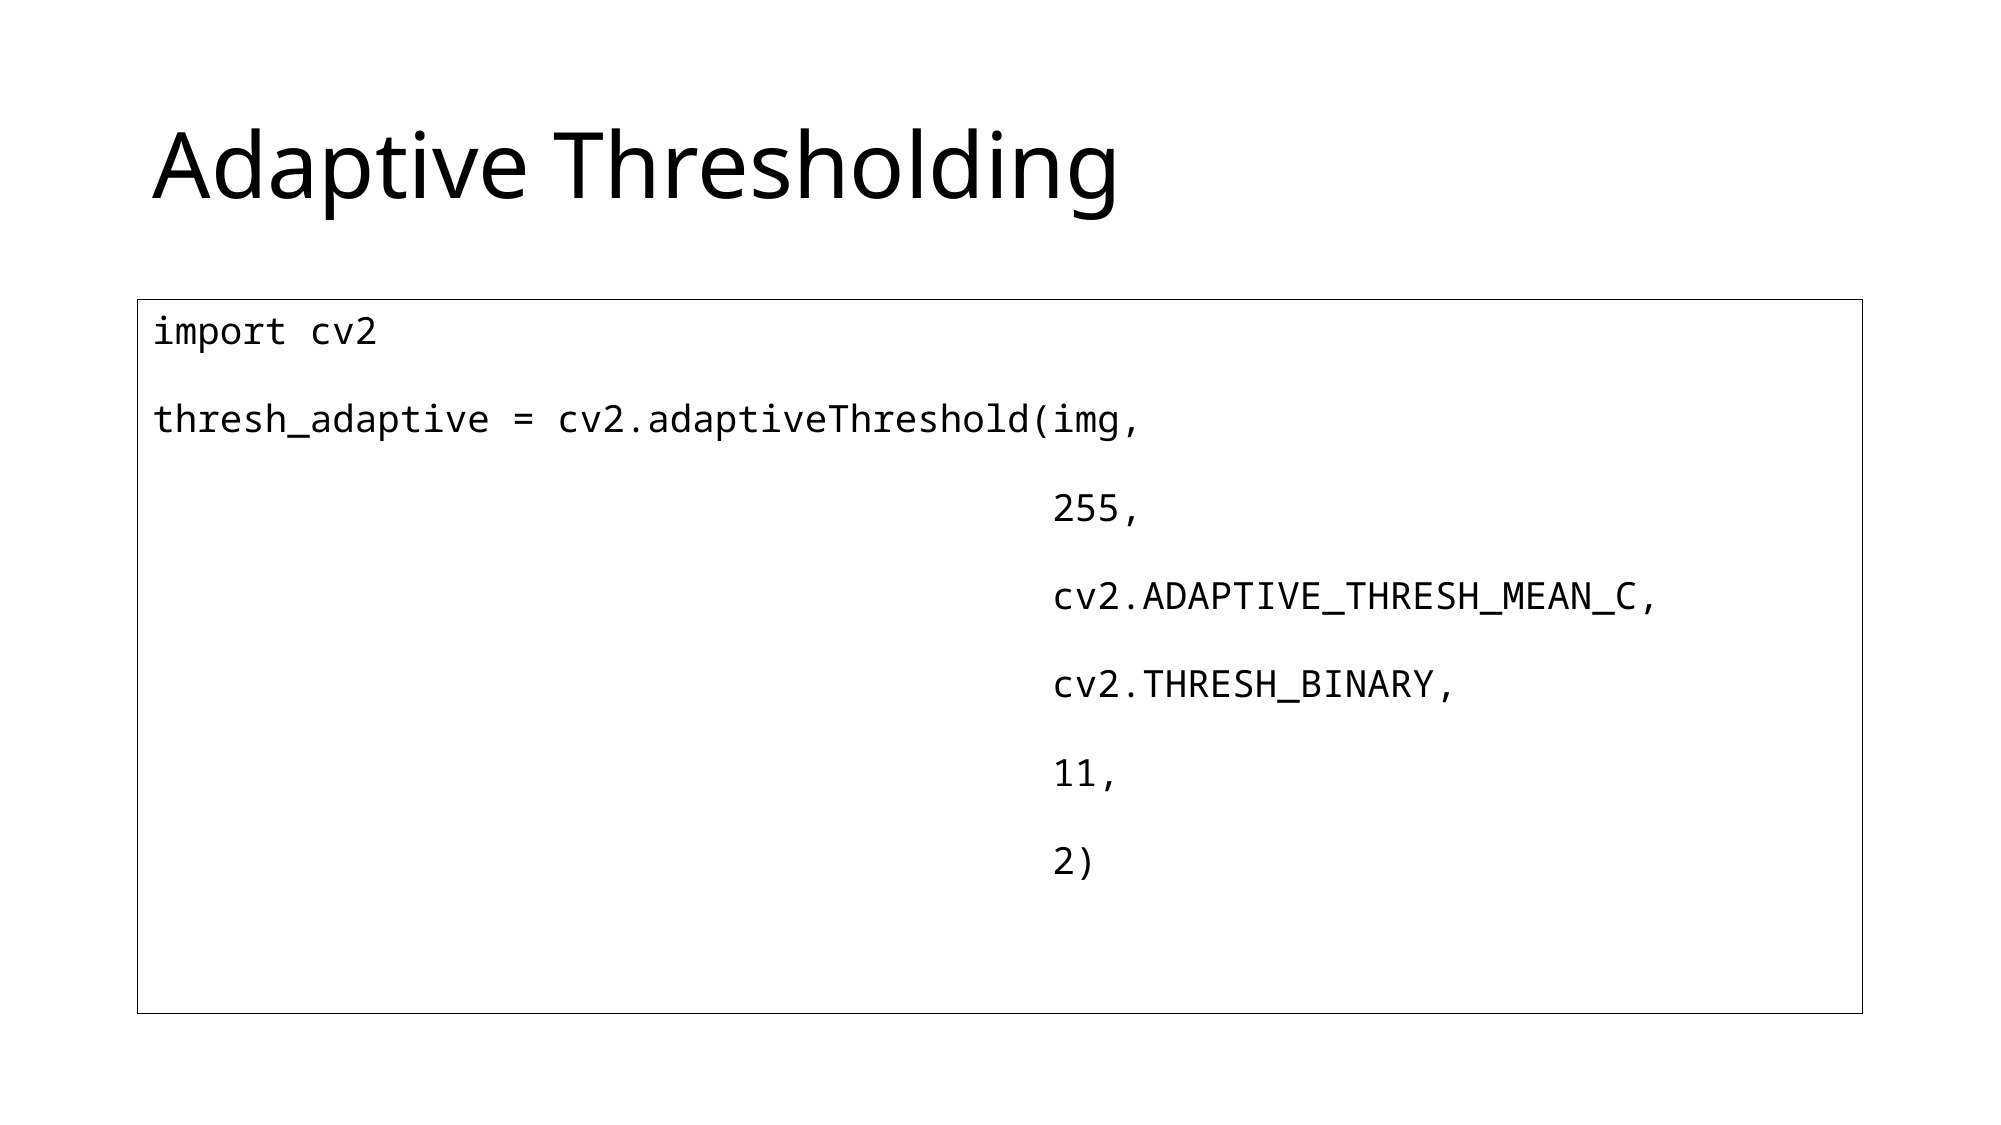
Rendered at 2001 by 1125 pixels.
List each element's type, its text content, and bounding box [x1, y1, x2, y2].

title Adaptive Thresholding [137, 59, 1863, 278]
list import cv2 thresh_adaptive = cv2.adaptiveThreshold(img, 255, cv2.ADAPTIVE_THRESH_MEAN_C, cv2.THRESH_BINARY, 11, 2) [137, 299, 1863, 1014]
